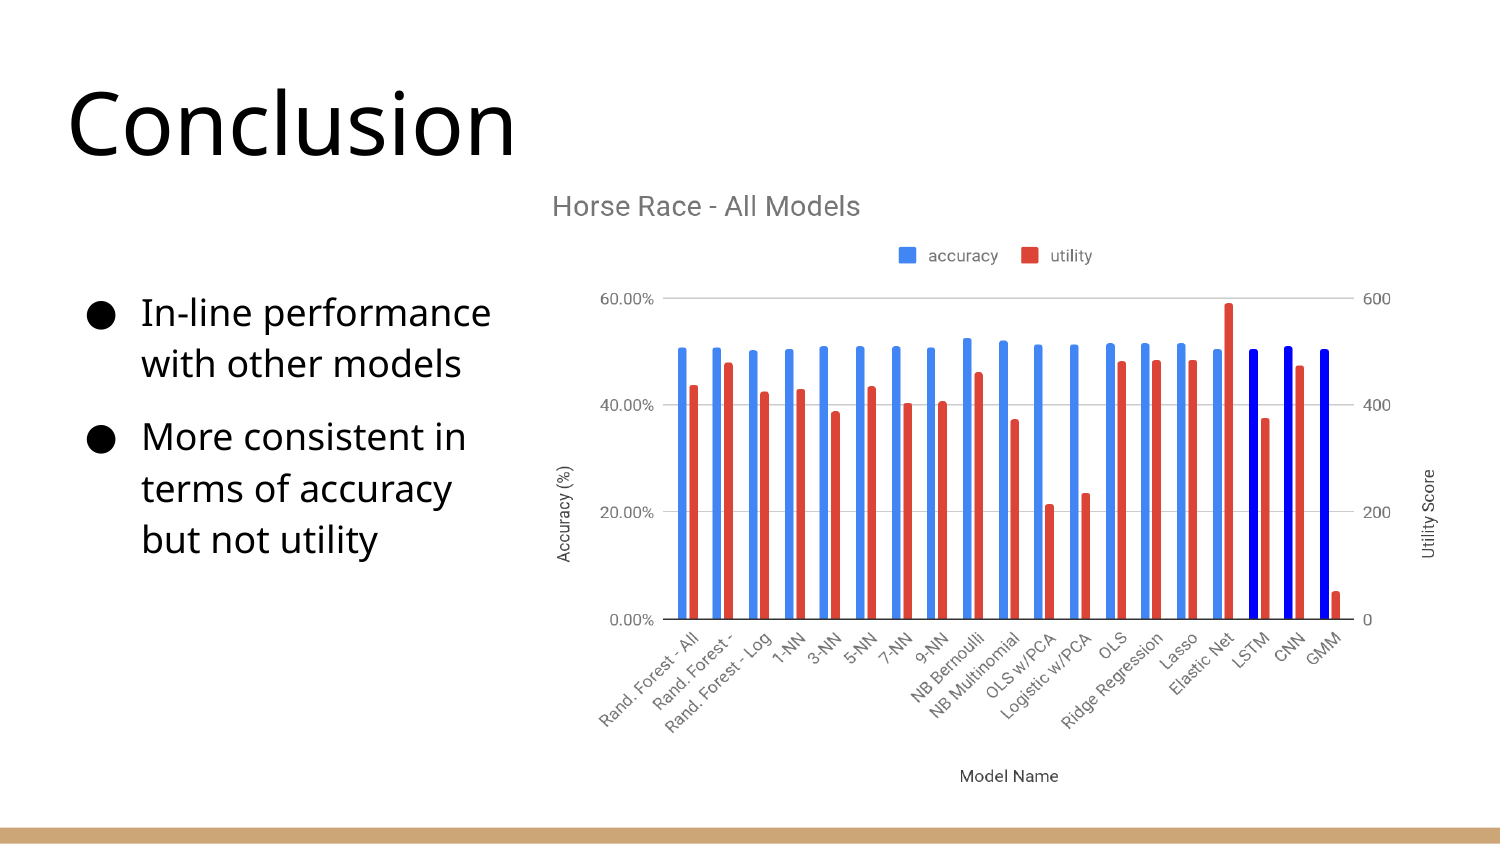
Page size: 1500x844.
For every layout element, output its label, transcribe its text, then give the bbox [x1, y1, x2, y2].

picture [517, 156, 1473, 819]
list In-line performance with other models More consistent in terms of accuracy but not utility [51, 200, 512, 752]
title Conclusion [51, 51, 1449, 189]
